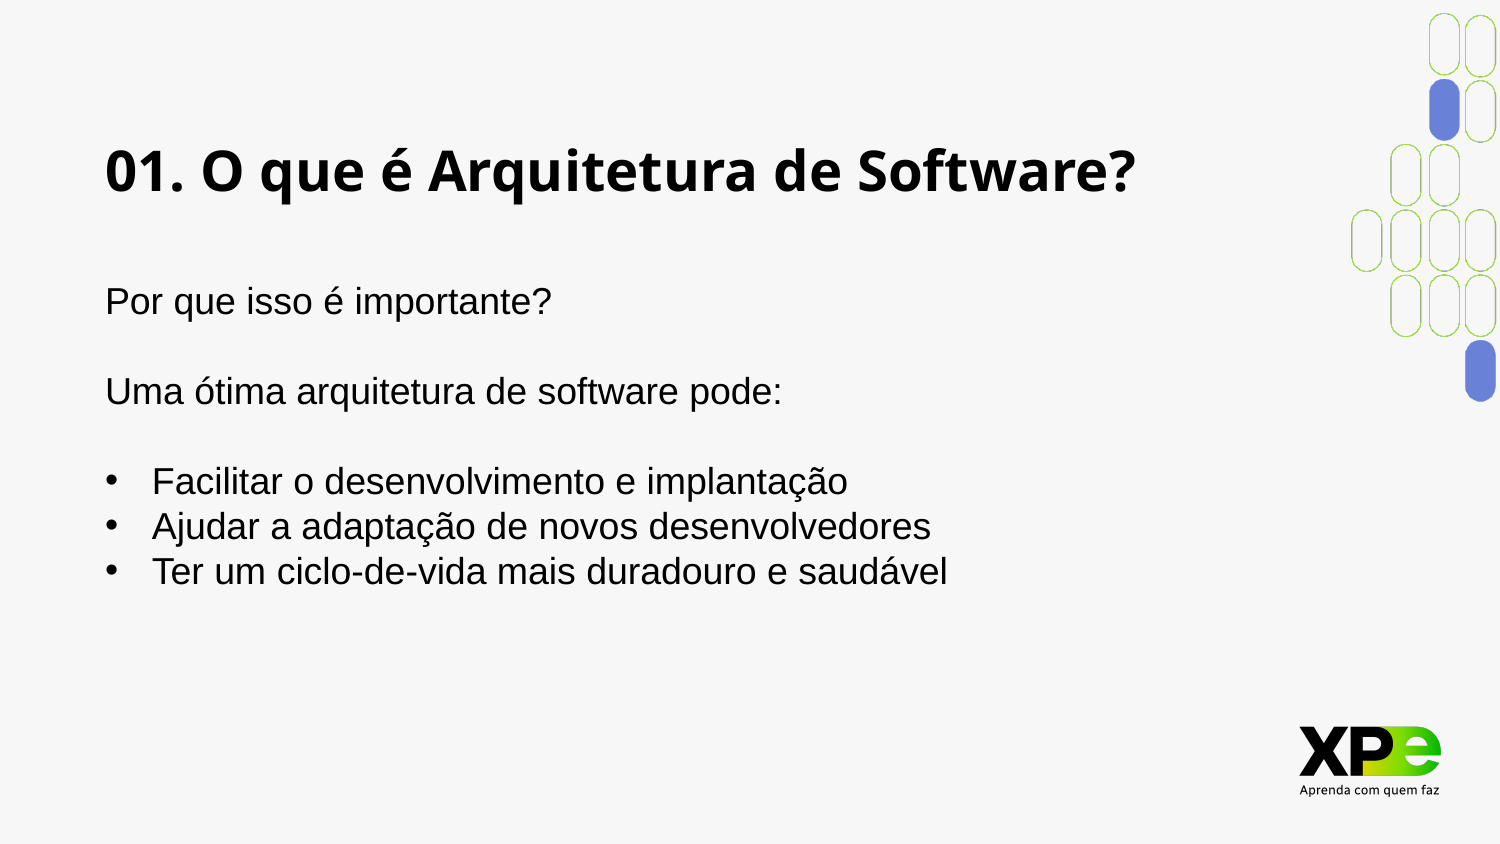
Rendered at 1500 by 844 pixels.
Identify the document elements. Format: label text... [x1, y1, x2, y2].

text_box Por que isso é importante? Uma ótima arquitetura de software pode: Facilitar o desenvolvimento e implantação Ajudar a adaptação de novos desenvolvedores Ter um ciclo-de-vida mais duradouro e saudável [93, 271, 1238, 702]
picture [1345, 0, 1500, 414]
text_box 01. O que é Arquitetura de Software? [93, 95, 1215, 197]
picture [1272, 700, 1468, 824]
